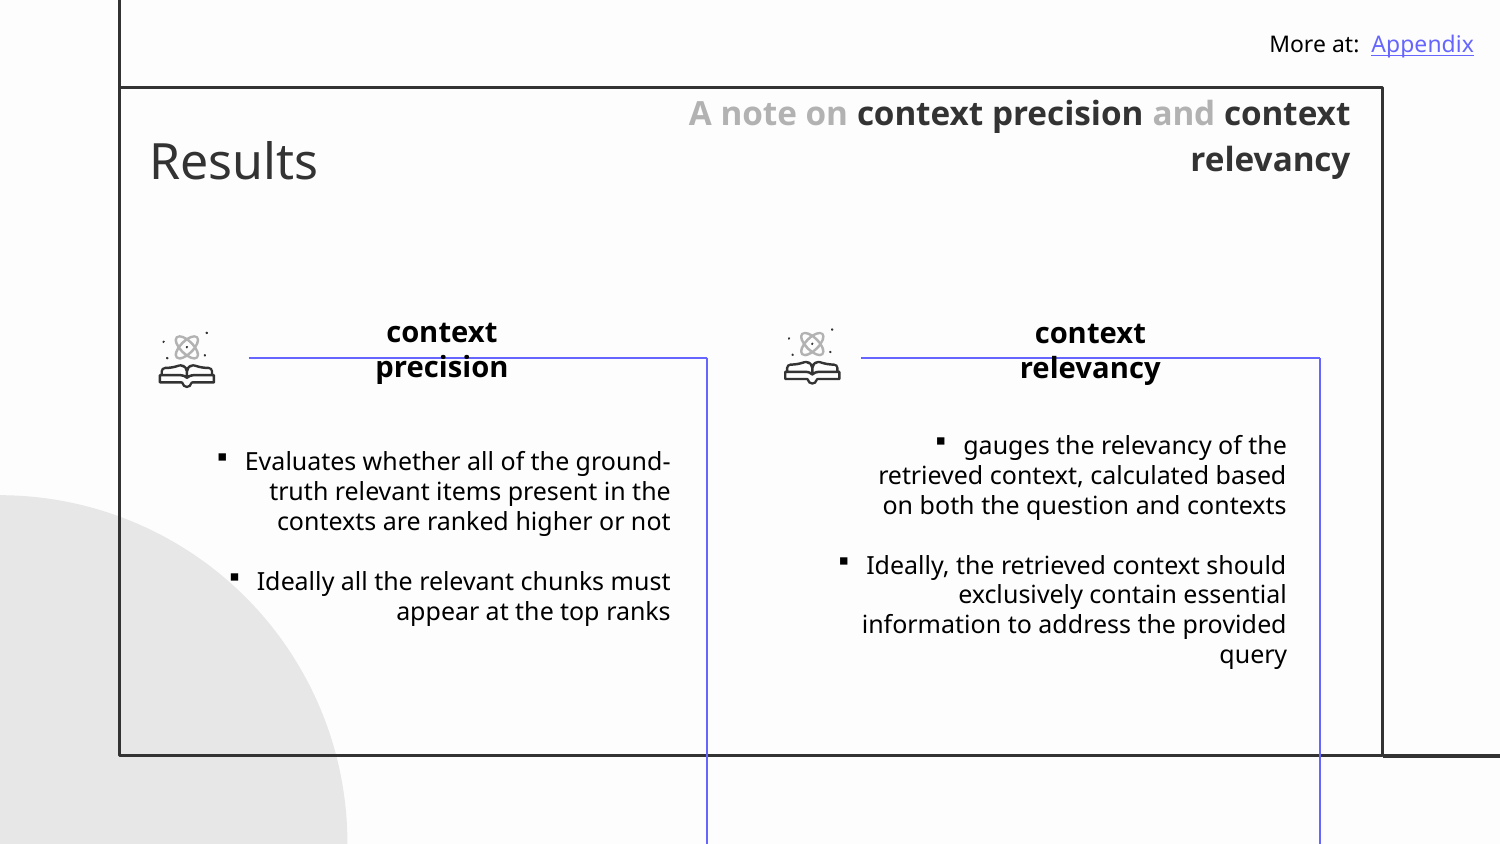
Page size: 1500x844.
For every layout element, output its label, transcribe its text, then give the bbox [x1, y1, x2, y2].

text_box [861, 357, 1320, 844]
text_box context relevancy [948, 307, 1233, 356]
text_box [158, 331, 216, 389]
title Results [134, 105, 363, 193]
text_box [248, 357, 708, 844]
text_box Evaluates whether all of the ground-truth relevant items present in the contexts are ranked higher or not Ideally all the relevant chunks must appear at the top ranks [197, 438, 243, 633]
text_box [783, 328, 841, 386]
text_box gauges the relevancy of the retrieved context, calculated based on both the question and contexts Ideally, the retrieved context should exclusively contain essential information to address the provided query [813, 421, 855, 677]
text_box context precision [307, 306, 577, 356]
text_box More at: Appendix [1180, 22, 1490, 69]
subtitle A note on context precision and context relevancy [537, 118, 1366, 193]
